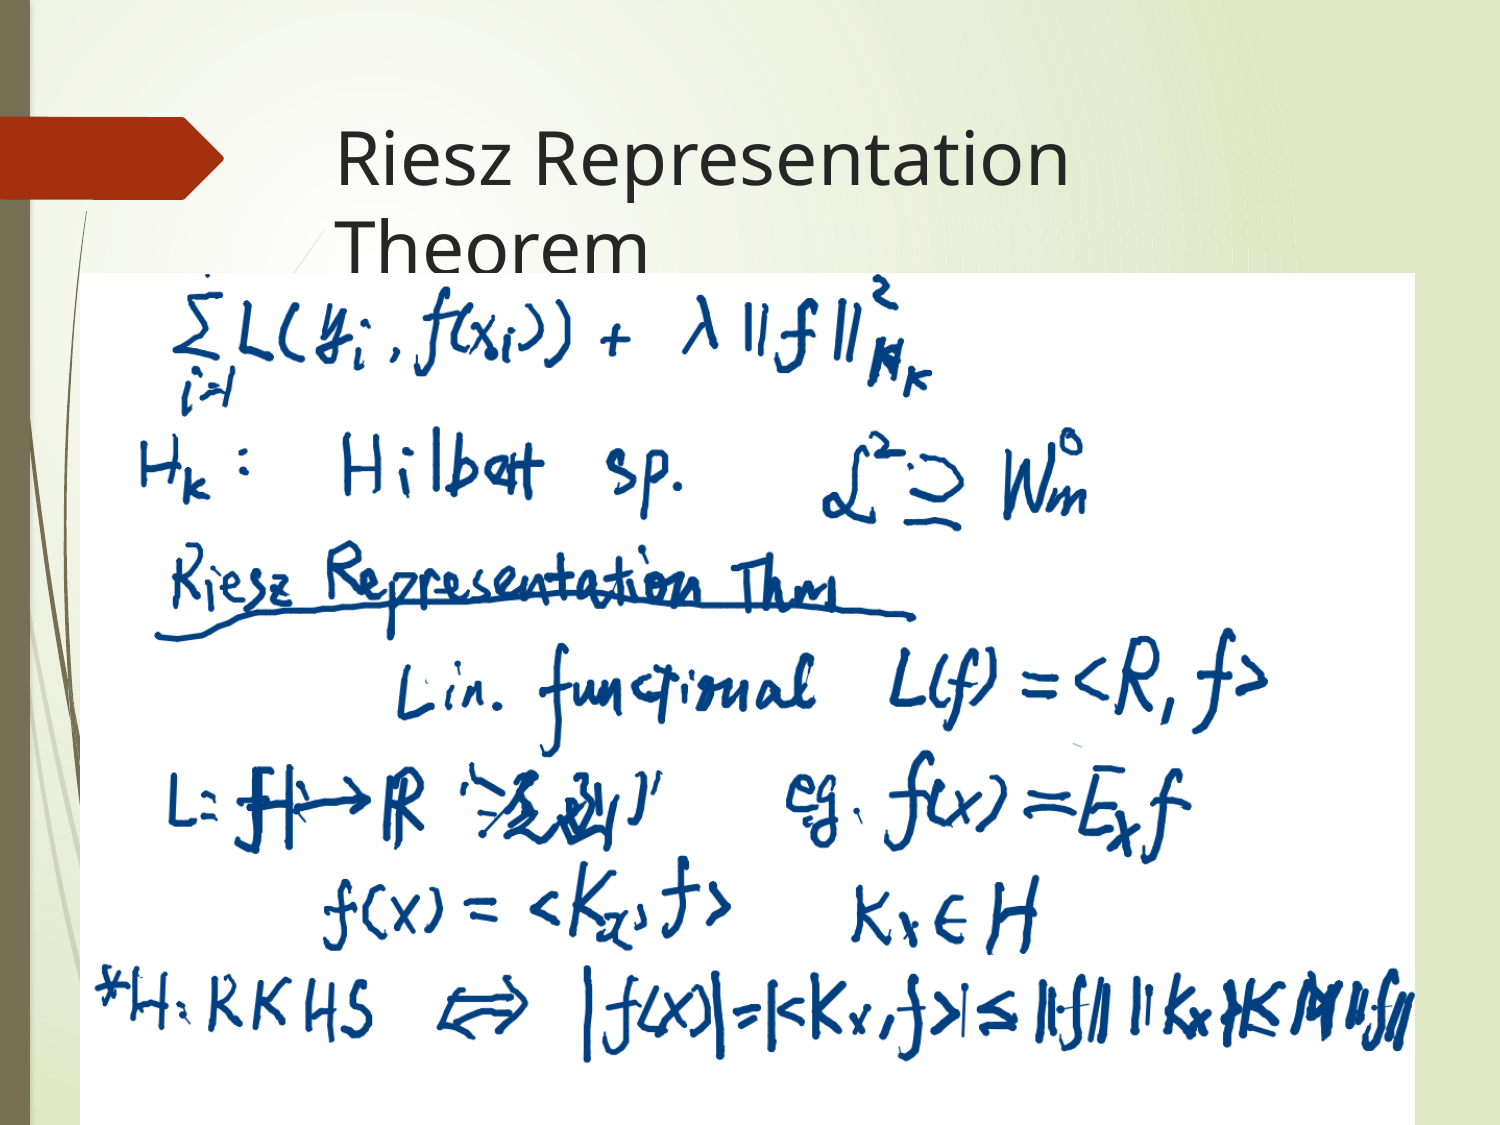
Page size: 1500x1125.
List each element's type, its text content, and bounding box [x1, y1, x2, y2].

title Riesz Representation Theorem [319, 102, 1400, 273]
picture [80, 273, 1415, 1125]
